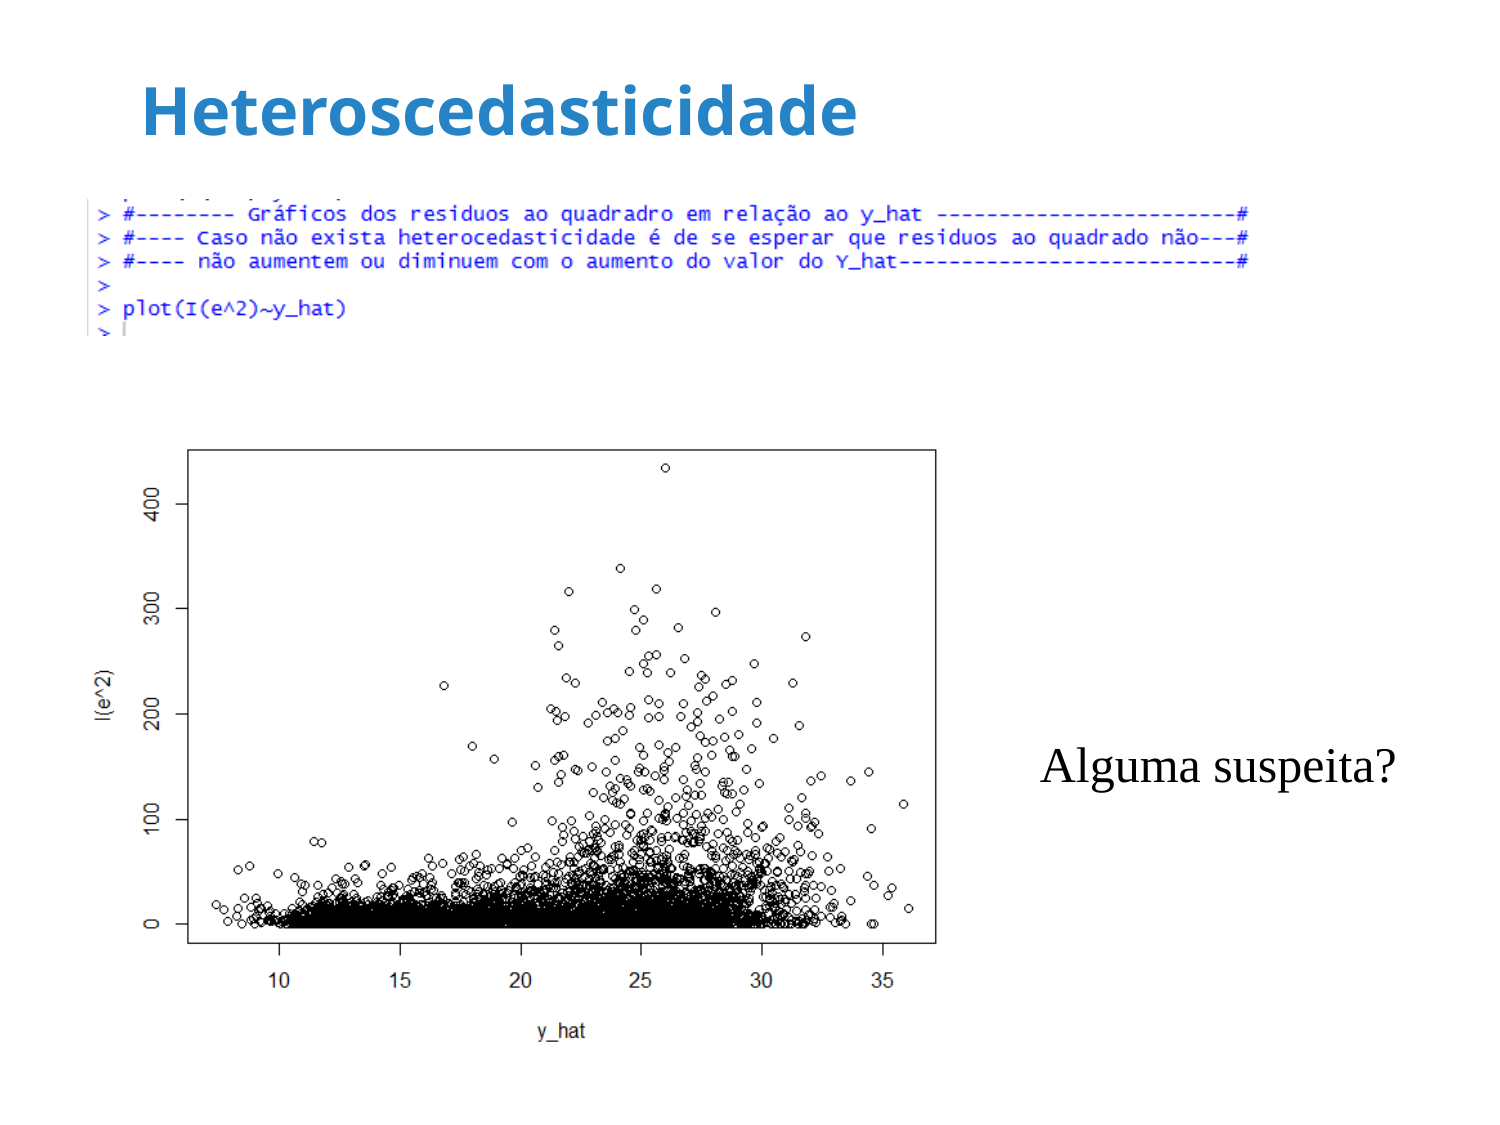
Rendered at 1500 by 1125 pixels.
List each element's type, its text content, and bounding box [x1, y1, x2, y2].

picture [87, 199, 1316, 336]
title Heteroscedasticidade [125, 75, 1096, 152]
picture [87, 349, 988, 1069]
text_box Alguma suspeita? [1025, 724, 1425, 800]
